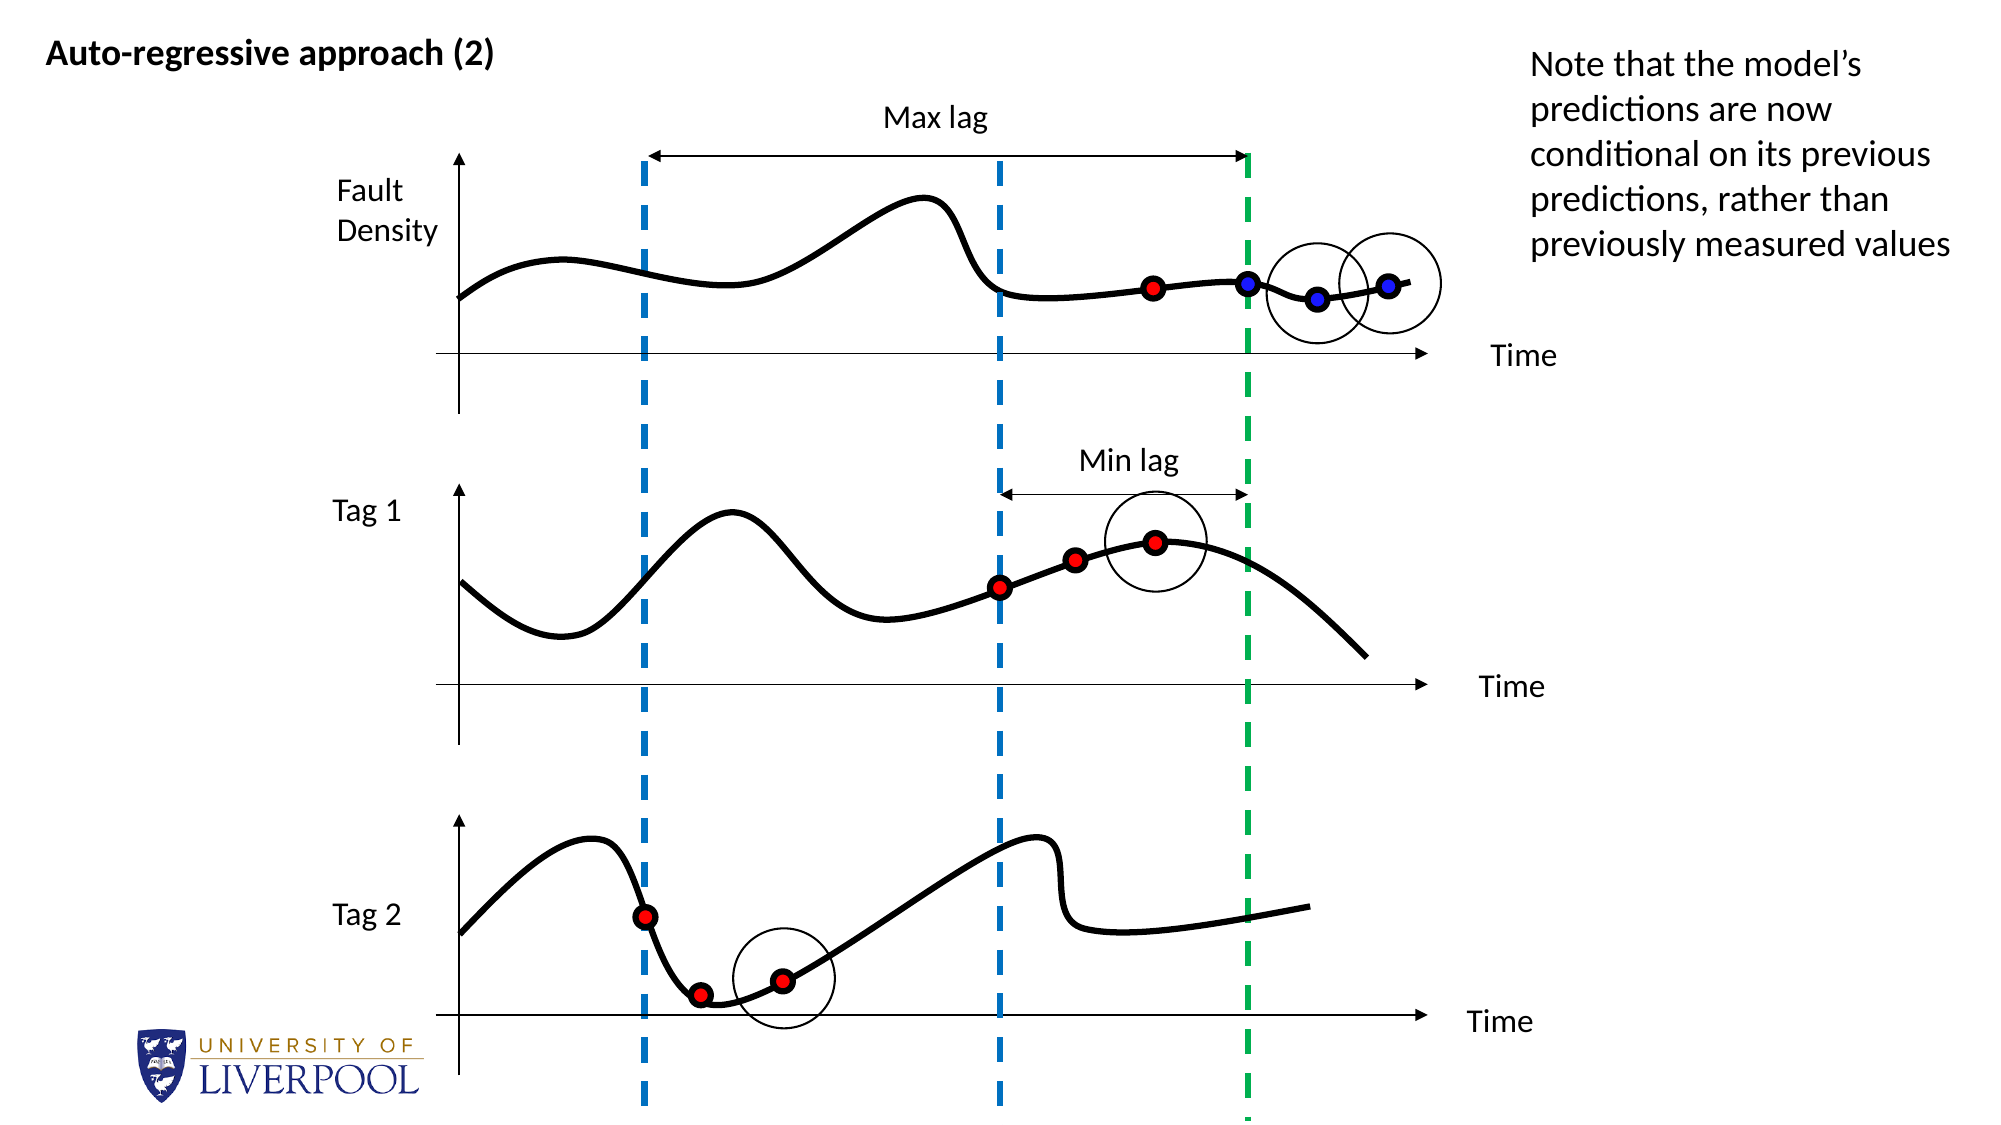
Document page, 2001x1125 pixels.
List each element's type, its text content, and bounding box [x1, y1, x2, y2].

text_box [1001, 547, 1247, 648]
text_box [1265, 242, 1370, 345]
text_box [989, 577, 999, 598]
text_box [460, 580, 644, 637]
text_box [1164, 281, 1238, 288]
text_box [1001, 286, 1143, 299]
text_box Auto-regressive approach (2) [30, 20, 557, 81]
text_box Tag 1 [317, 481, 417, 536]
text_box Time [1451, 991, 1549, 1046]
picture [137, 1029, 424, 1103]
text_box [1001, 577, 1010, 598]
text_box [749, 1016, 819, 1030]
text_box Max lag [868, 87, 1004, 143]
text_box [645, 907, 656, 928]
text_box Fault Density [322, 160, 454, 256]
text_box [1001, 837, 1247, 933]
text_box [1249, 274, 1258, 294]
text_box [1349, 232, 1442, 335]
text_box Time [1463, 656, 1561, 712]
text_box [1065, 550, 1086, 571]
text_box [460, 838, 644, 935]
text_box Time [1475, 325, 1573, 381]
text_box [645, 197, 999, 296]
text_box [1238, 274, 1247, 294]
text_box [1104, 495, 1208, 593]
text_box [635, 907, 644, 927]
text_box Note that the model’s predictions are now conditional on its previous predictions, rather than previously measured values [1515, 31, 1970, 272]
text_box Min lag [1063, 430, 1195, 485]
text_box [1249, 906, 1311, 918]
text_box [1143, 278, 1164, 299]
text_box [645, 848, 999, 1006]
text_box [690, 985, 711, 1006]
text_box [645, 512, 999, 627]
text_box Tag 2 [317, 885, 417, 940]
text_box [732, 927, 836, 1014]
text_box [1137, 490, 1175, 494]
text_box [1249, 562, 1368, 658]
text_box [460, 259, 644, 300]
